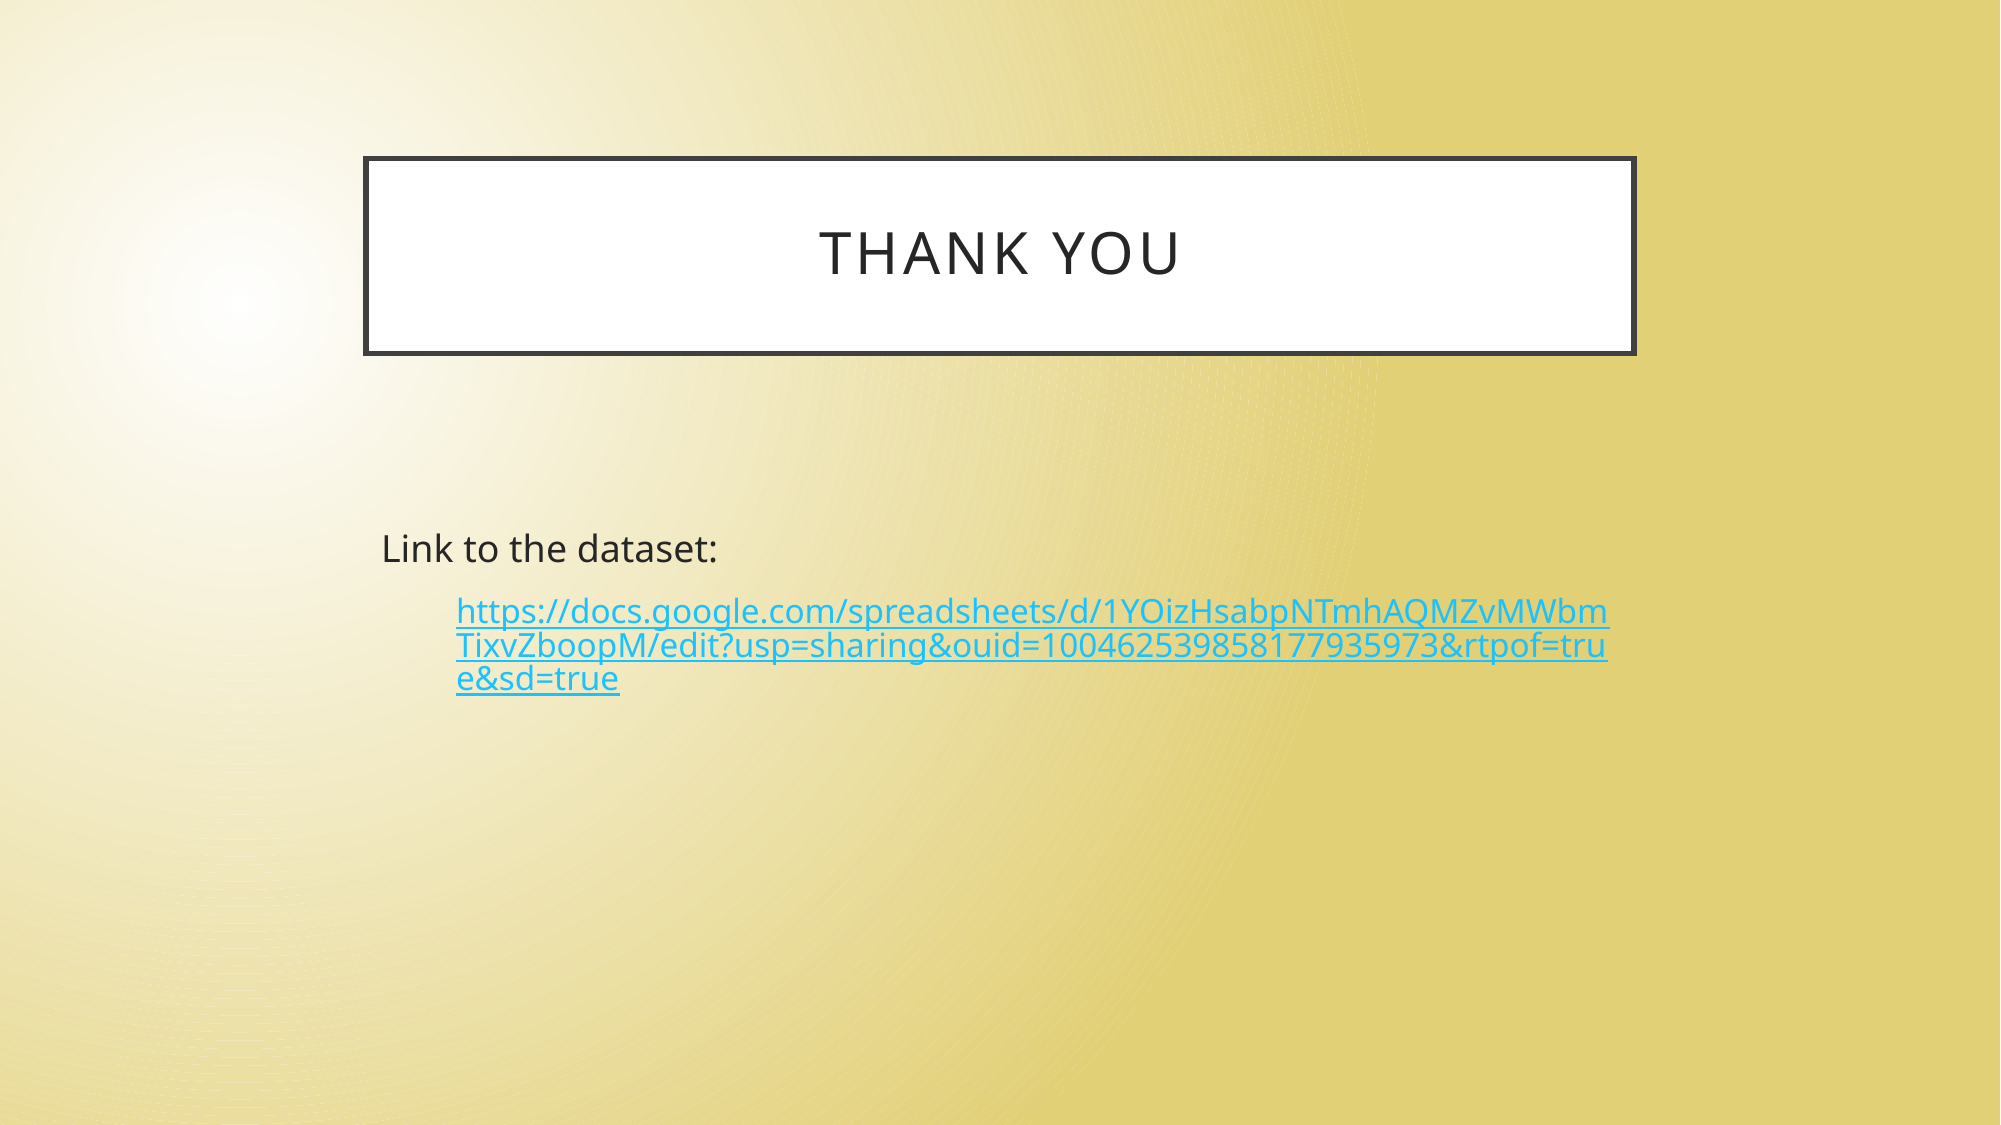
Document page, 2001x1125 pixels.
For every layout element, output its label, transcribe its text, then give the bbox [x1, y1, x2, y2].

list Link to the dataset: https://docs.google.com/spreadsheets/d/1YOizHsabpNTmhAQMZvMWbmTixvZboopM/edit?usp=sharing&ouid=100462539858177935973&rtpof=true&sd=true [366, 517, 1634, 1027]
title Thank you [363, 156, 1637, 356]
